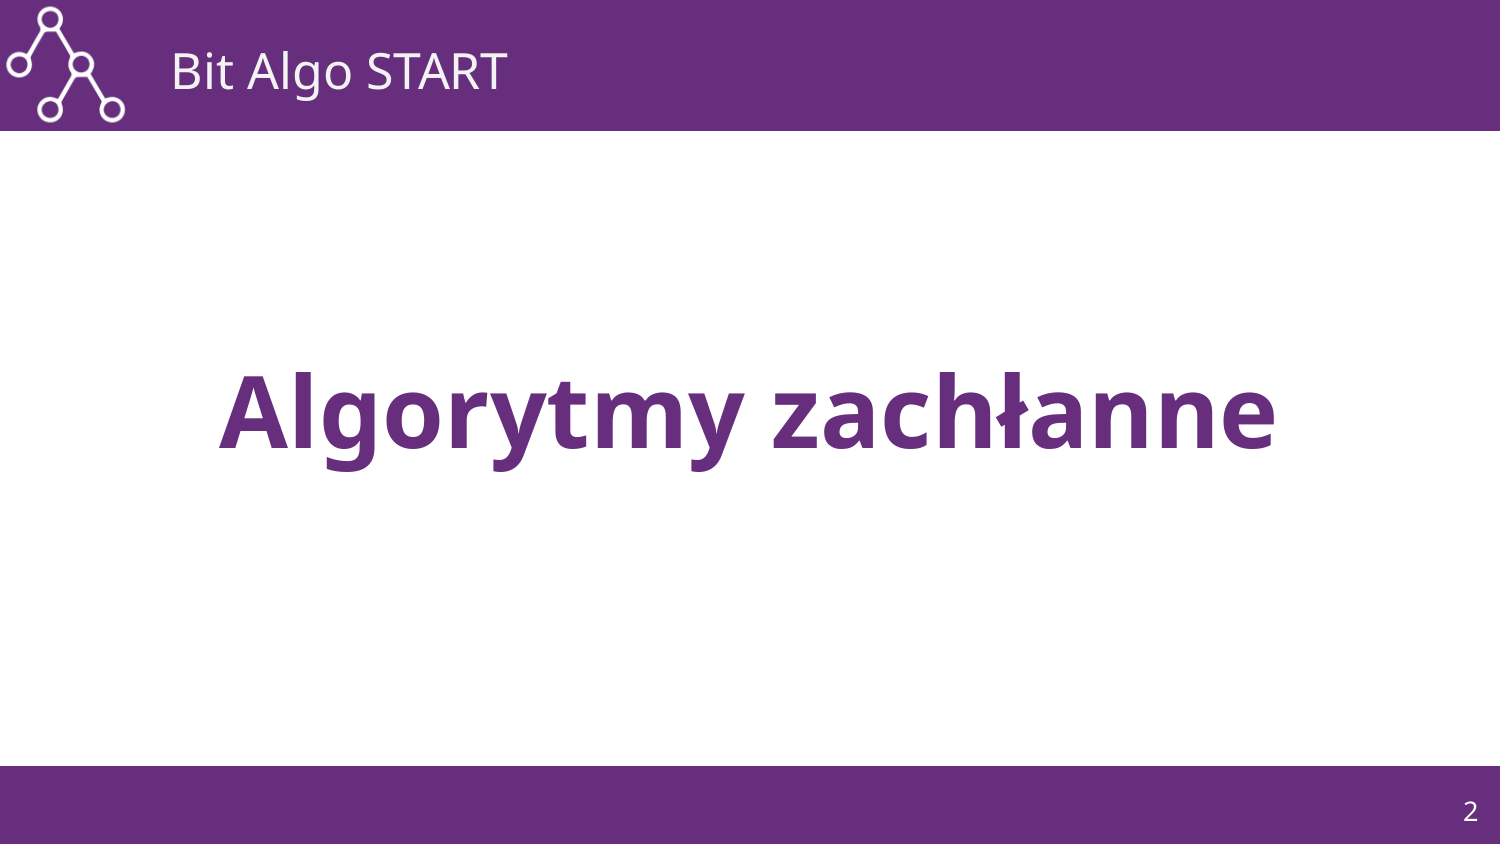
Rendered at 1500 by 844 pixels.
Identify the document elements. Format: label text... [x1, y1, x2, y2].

title Algorytmy zachłanne [75, 339, 1425, 484]
slide_number 2 [1403, 779, 1494, 844]
picture [0, 0, 138, 125]
